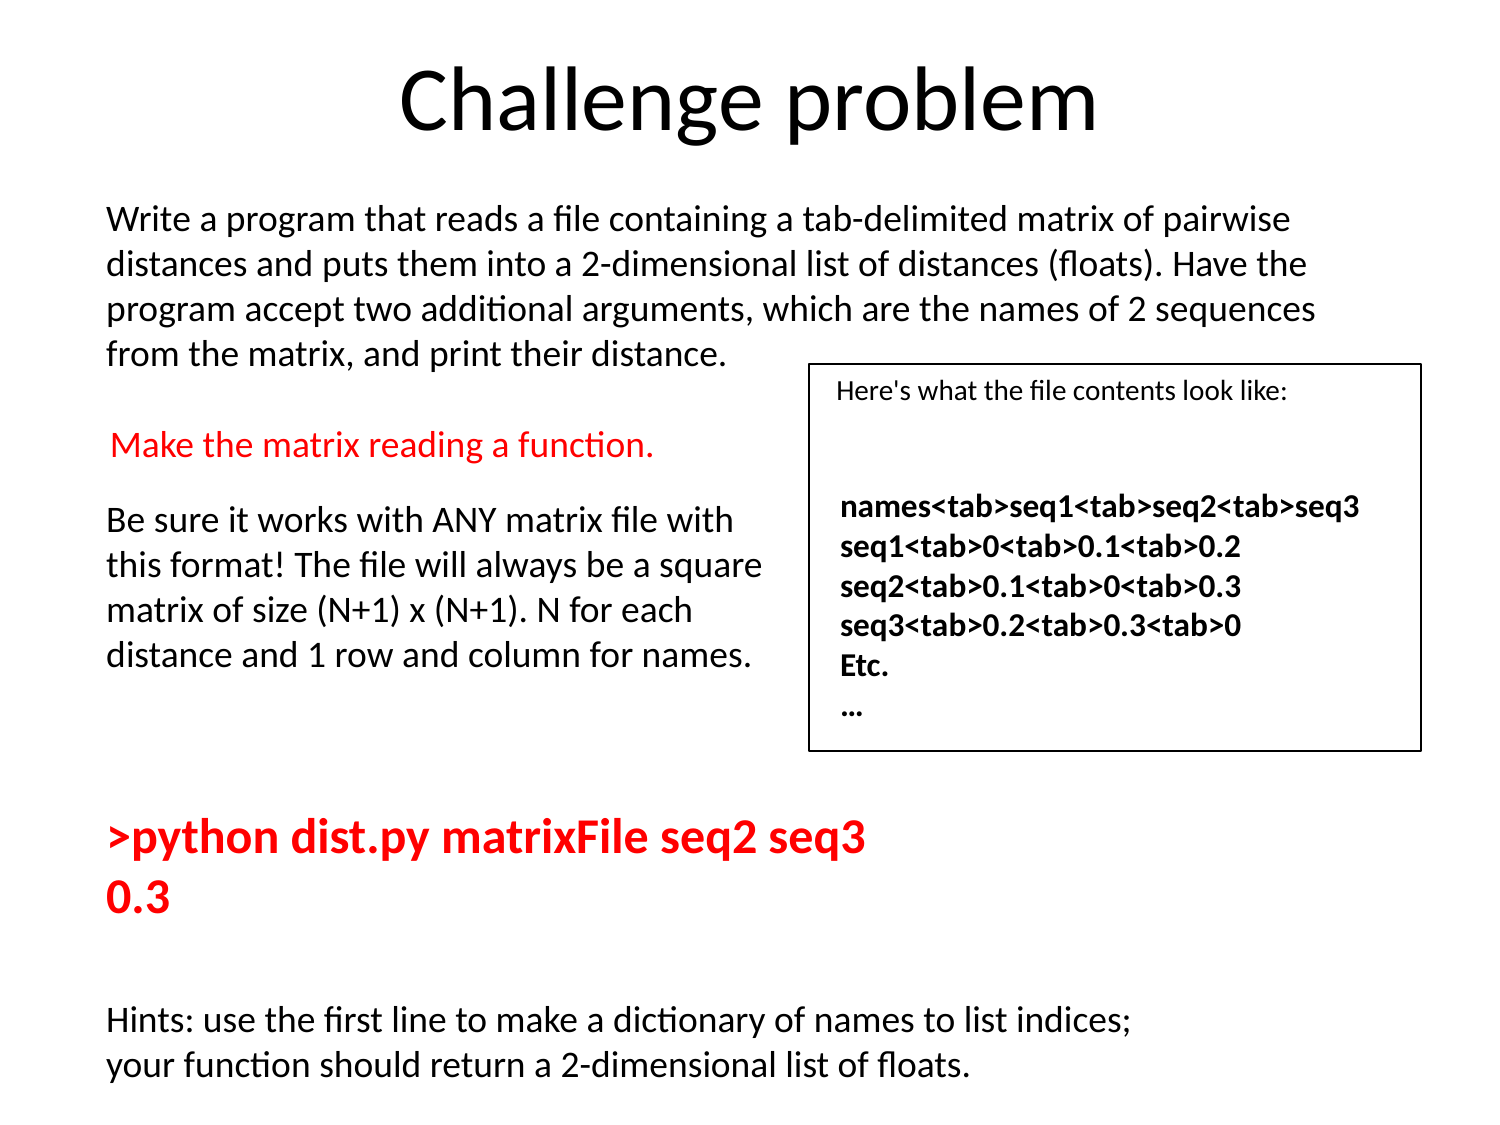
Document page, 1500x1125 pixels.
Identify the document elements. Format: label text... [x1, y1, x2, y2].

text_box Hints: use the first line to make a dictionary of names to list indices; your function should return a 2-dimensional list of floats. [91, 987, 1367, 1093]
text_box >python dist.py matrixFile seq2 seq3 0.3 [91, 796, 899, 932]
text_box Write a program that reads a file containing a tab-delimited matrix of pairwise distances and puts them into a 2-dimensional list of distances (floats). Have the program accept two additional arguments, which are the names of 2 sequences from the matrix, and print their distance. [91, 187, 1367, 382]
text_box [808, 363, 1460, 752]
text_box Make the matrix reading a function. [94, 412, 671, 473]
text_box Be sure it works with ANY matrix file with this format! The file will always be a square matrix of size (N+1) x (N+1). N for each distance and 1 row and column for names. [91, 487, 779, 683]
text_box Challenge problem [0, 0, 1500, 187]
